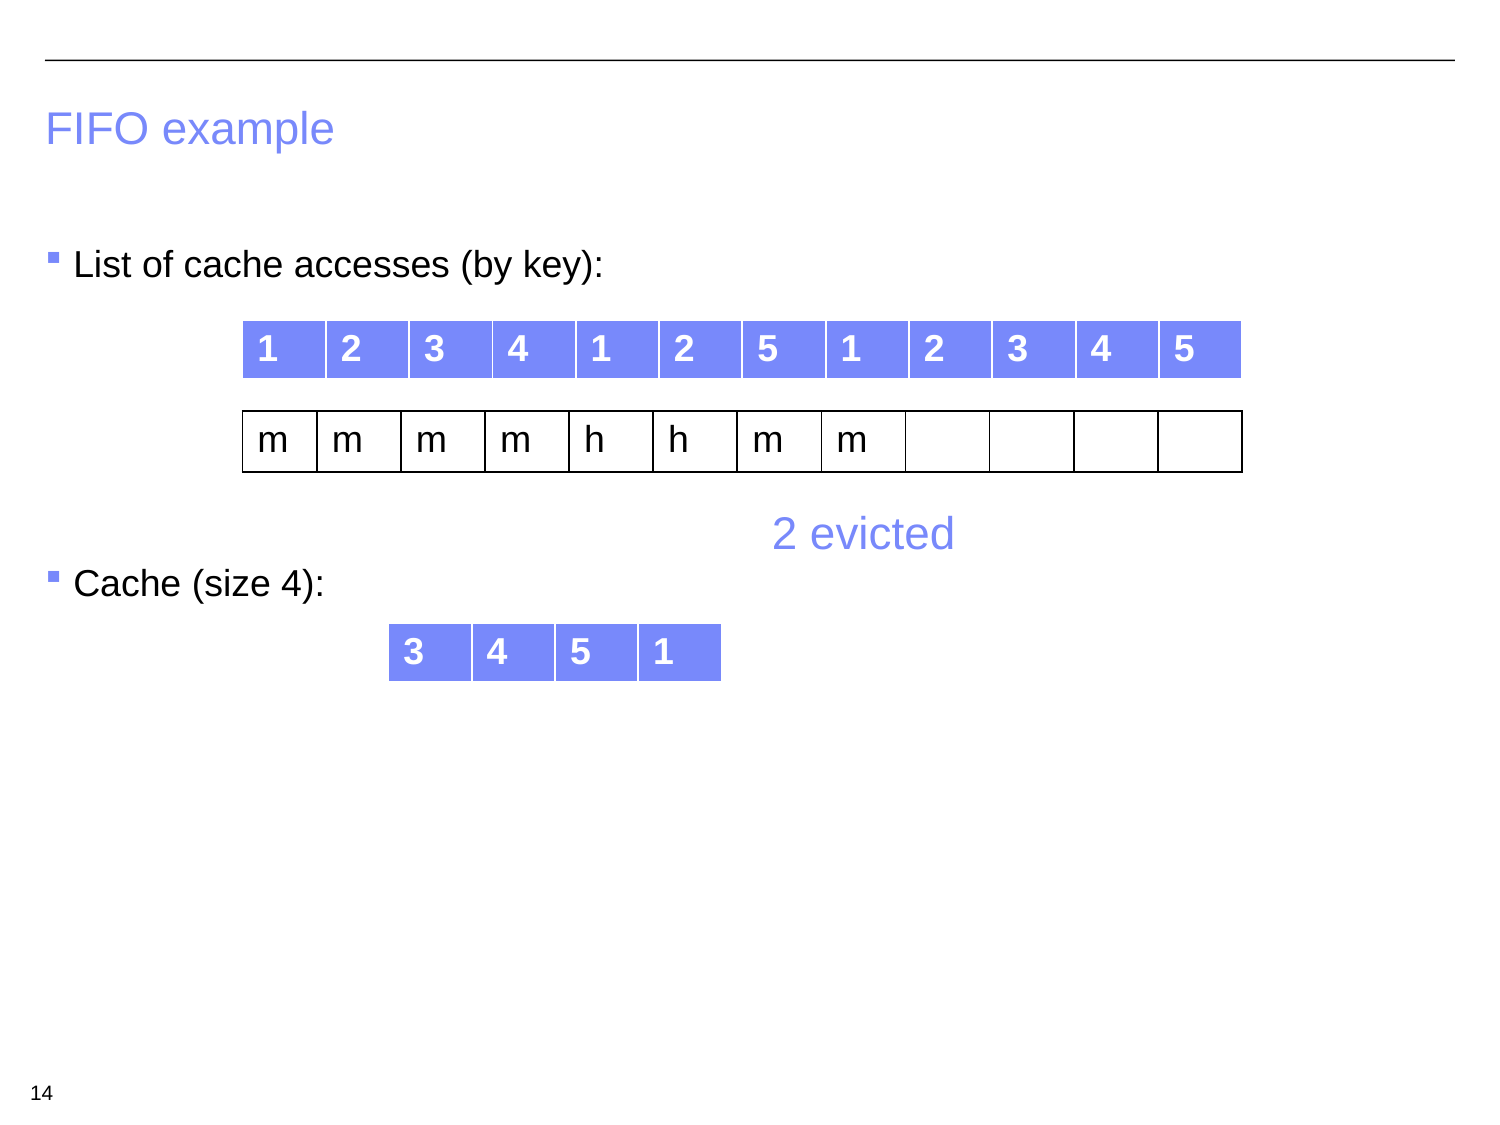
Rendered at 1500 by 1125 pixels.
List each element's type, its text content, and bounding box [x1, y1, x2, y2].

table_header 1 [639, 624, 721, 681]
table_header 5 [556, 624, 637, 681]
table_header 3 [993, 321, 1075, 378]
table_header [1159, 412, 1241, 471]
table_header m [402, 412, 484, 471]
table_header m [243, 412, 316, 471]
table_header 4 [473, 624, 554, 681]
table_header [990, 412, 1073, 471]
list List of cache accesses (by key): Cache (size 4): [29, 232, 1455, 1043]
table_header 3 [389, 624, 471, 681]
table_header 2 [910, 321, 991, 378]
table_header [1075, 412, 1157, 471]
table_header h [570, 412, 652, 471]
table_header 4 [1077, 321, 1158, 378]
table_header m [738, 412, 821, 471]
table_header 4 [493, 321, 575, 378]
table_header m [318, 412, 400, 471]
table_header 3 [410, 321, 492, 378]
table_header [906, 412, 989, 471]
title FIFO example [29, 97, 1455, 173]
table_header 2 [660, 321, 741, 378]
table_header 5 [1160, 321, 1241, 378]
text_box 2 evicted [757, 496, 971, 567]
table_header 1 [577, 321, 658, 378]
table_header m [486, 412, 568, 471]
table_header m [822, 412, 905, 471]
table_header 1 [243, 321, 325, 378]
slide_number 14 [15, 1072, 76, 1103]
table_header 1 [827, 321, 908, 378]
table_header 2 [327, 321, 408, 378]
table_header 5 [743, 321, 825, 378]
table_header h [654, 412, 736, 471]
